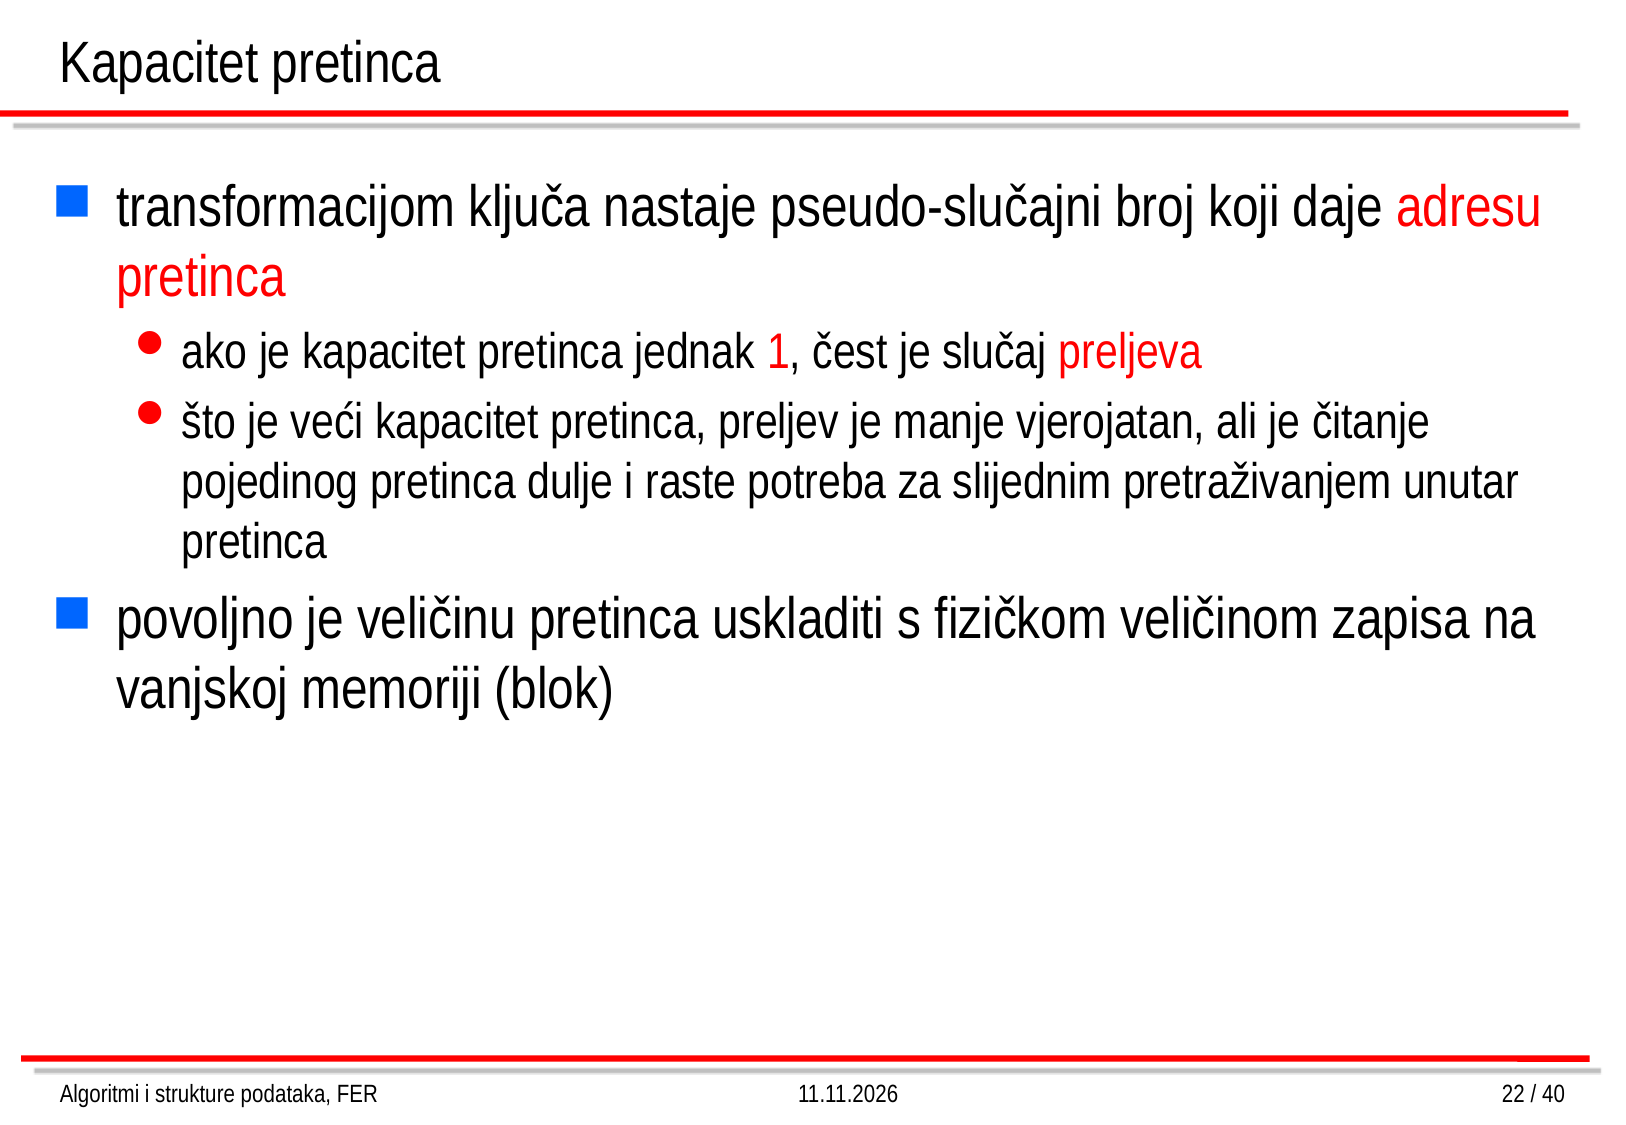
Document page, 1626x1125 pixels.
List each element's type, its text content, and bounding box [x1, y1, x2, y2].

title Kapacitet pretinca [44, 0, 1569, 102]
list transformacijom ključa nastaje pseudo-slučajni broj koji daje adresu pretinca ako je kapacitet pretinca jednak 1, čest je slučaj preljeva što je veći kapacitet pretinca, preljev je manje vjerojatan, ali je čitanje pojedinog pretinca dulje i raste potreba za slijednim pretraživanjem unutar pretinca povoljno je veličinu pretinca uskladiti s fizičkom veličinom zapisa na vanjskoj memoriji (blok) [44, 160, 1581, 1036]
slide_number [658, 1070, 1039, 1107]
slide_number 22 / 40 [1164, 1070, 1581, 1107]
footer Algoritmi i strukture podataka, FER [44, 1070, 612, 1107]
